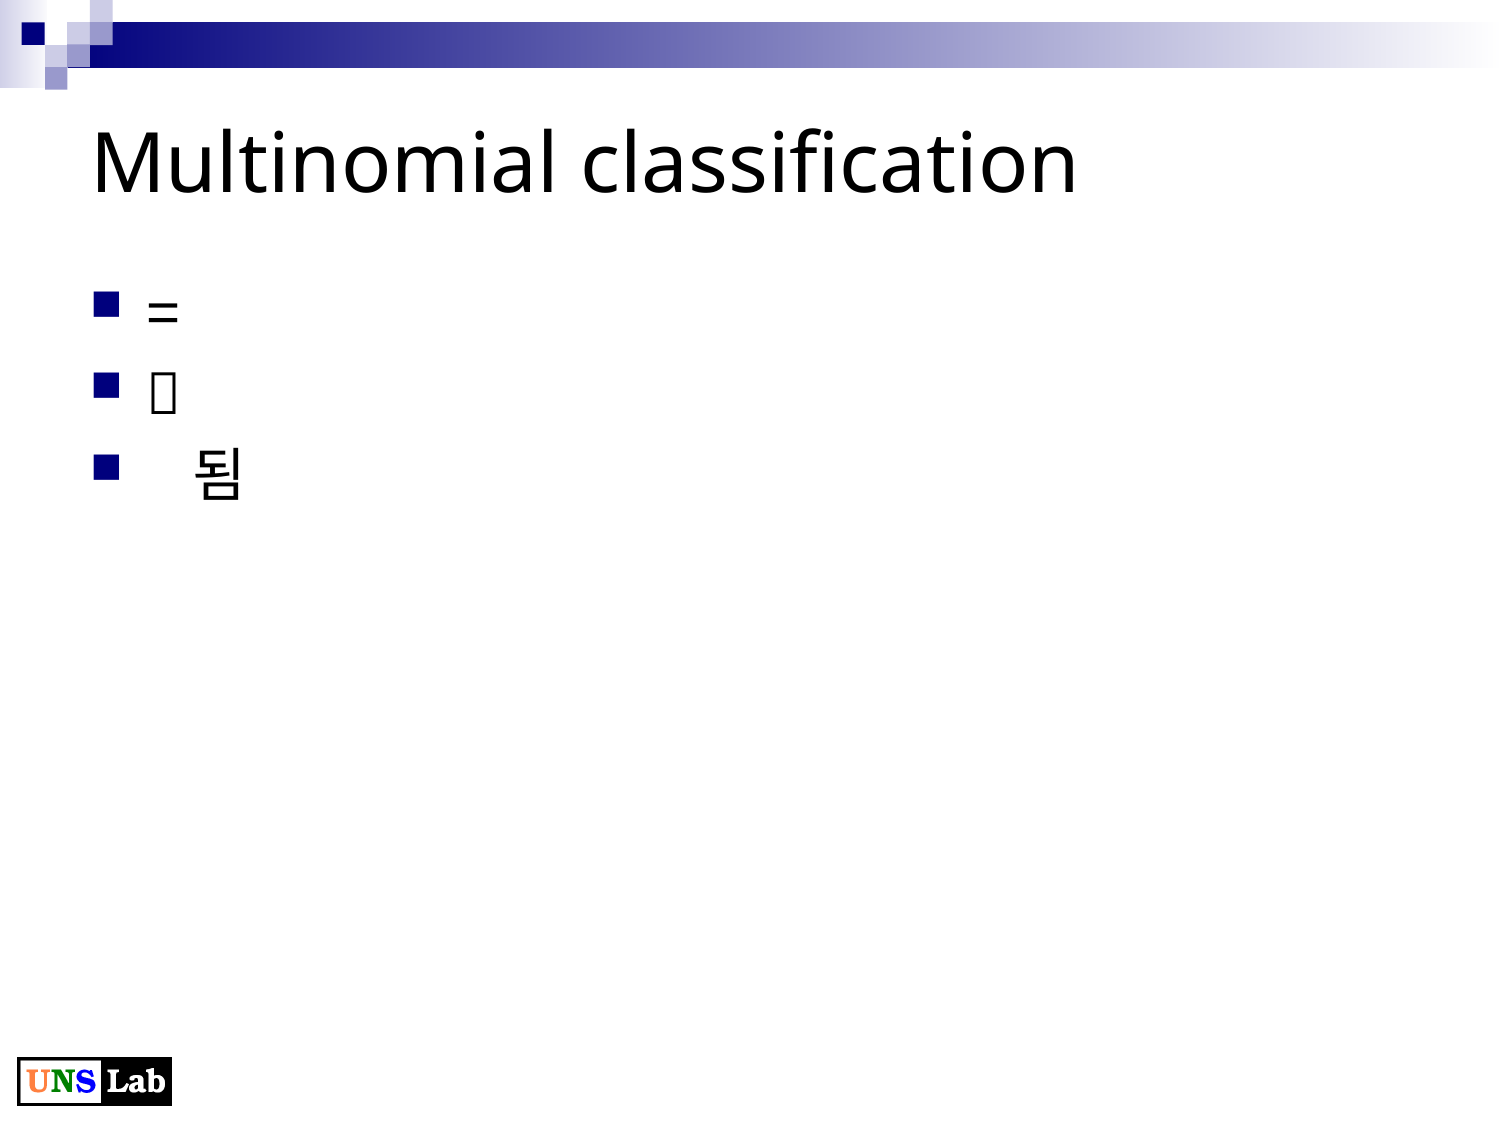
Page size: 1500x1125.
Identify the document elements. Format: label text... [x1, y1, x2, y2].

picture [17, 1057, 172, 1106]
title Multinomial classification [75, 75, 1425, 244]
